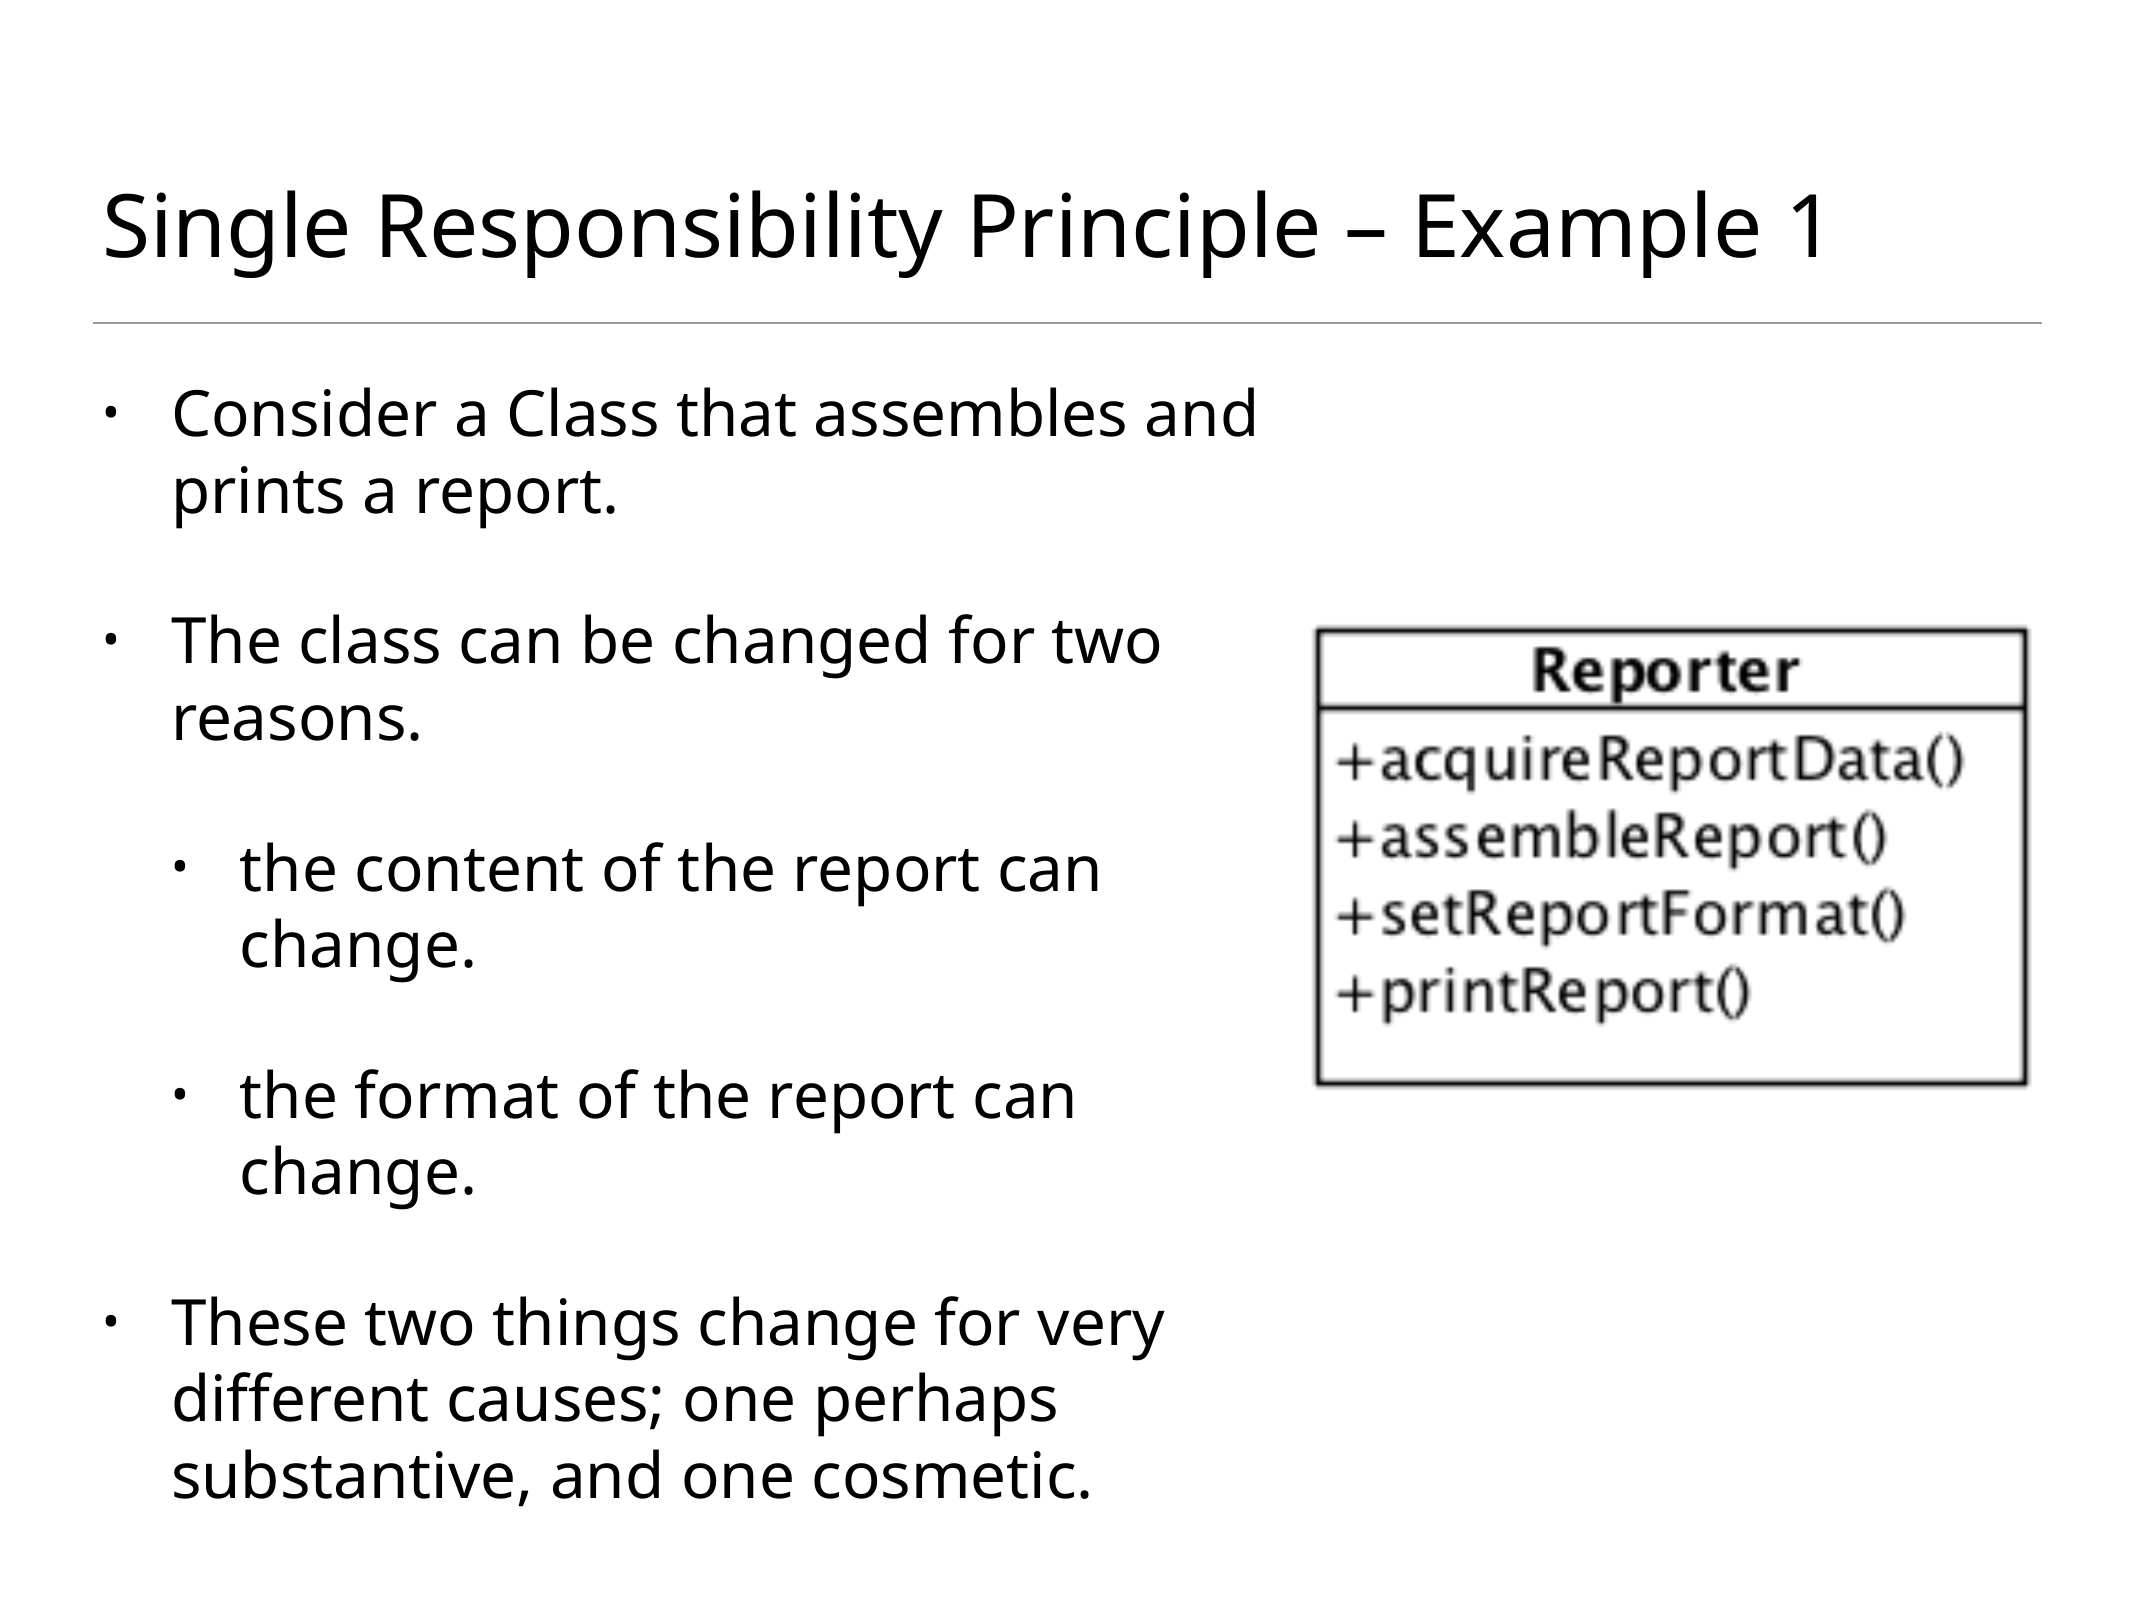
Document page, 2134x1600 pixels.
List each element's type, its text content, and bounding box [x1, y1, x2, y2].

picture [1255, 575, 2091, 1131]
title Single Responsibility Principle – Example 1 [93, 53, 2041, 284]
list Consider a Class that assembles and prints a report. The class can be changed for two reasons. the content of the report can change. the format of the report can change. These two things change for very different causes; one perhaps substantive, and one cosmetic. [93, 364, 1301, 1533]
